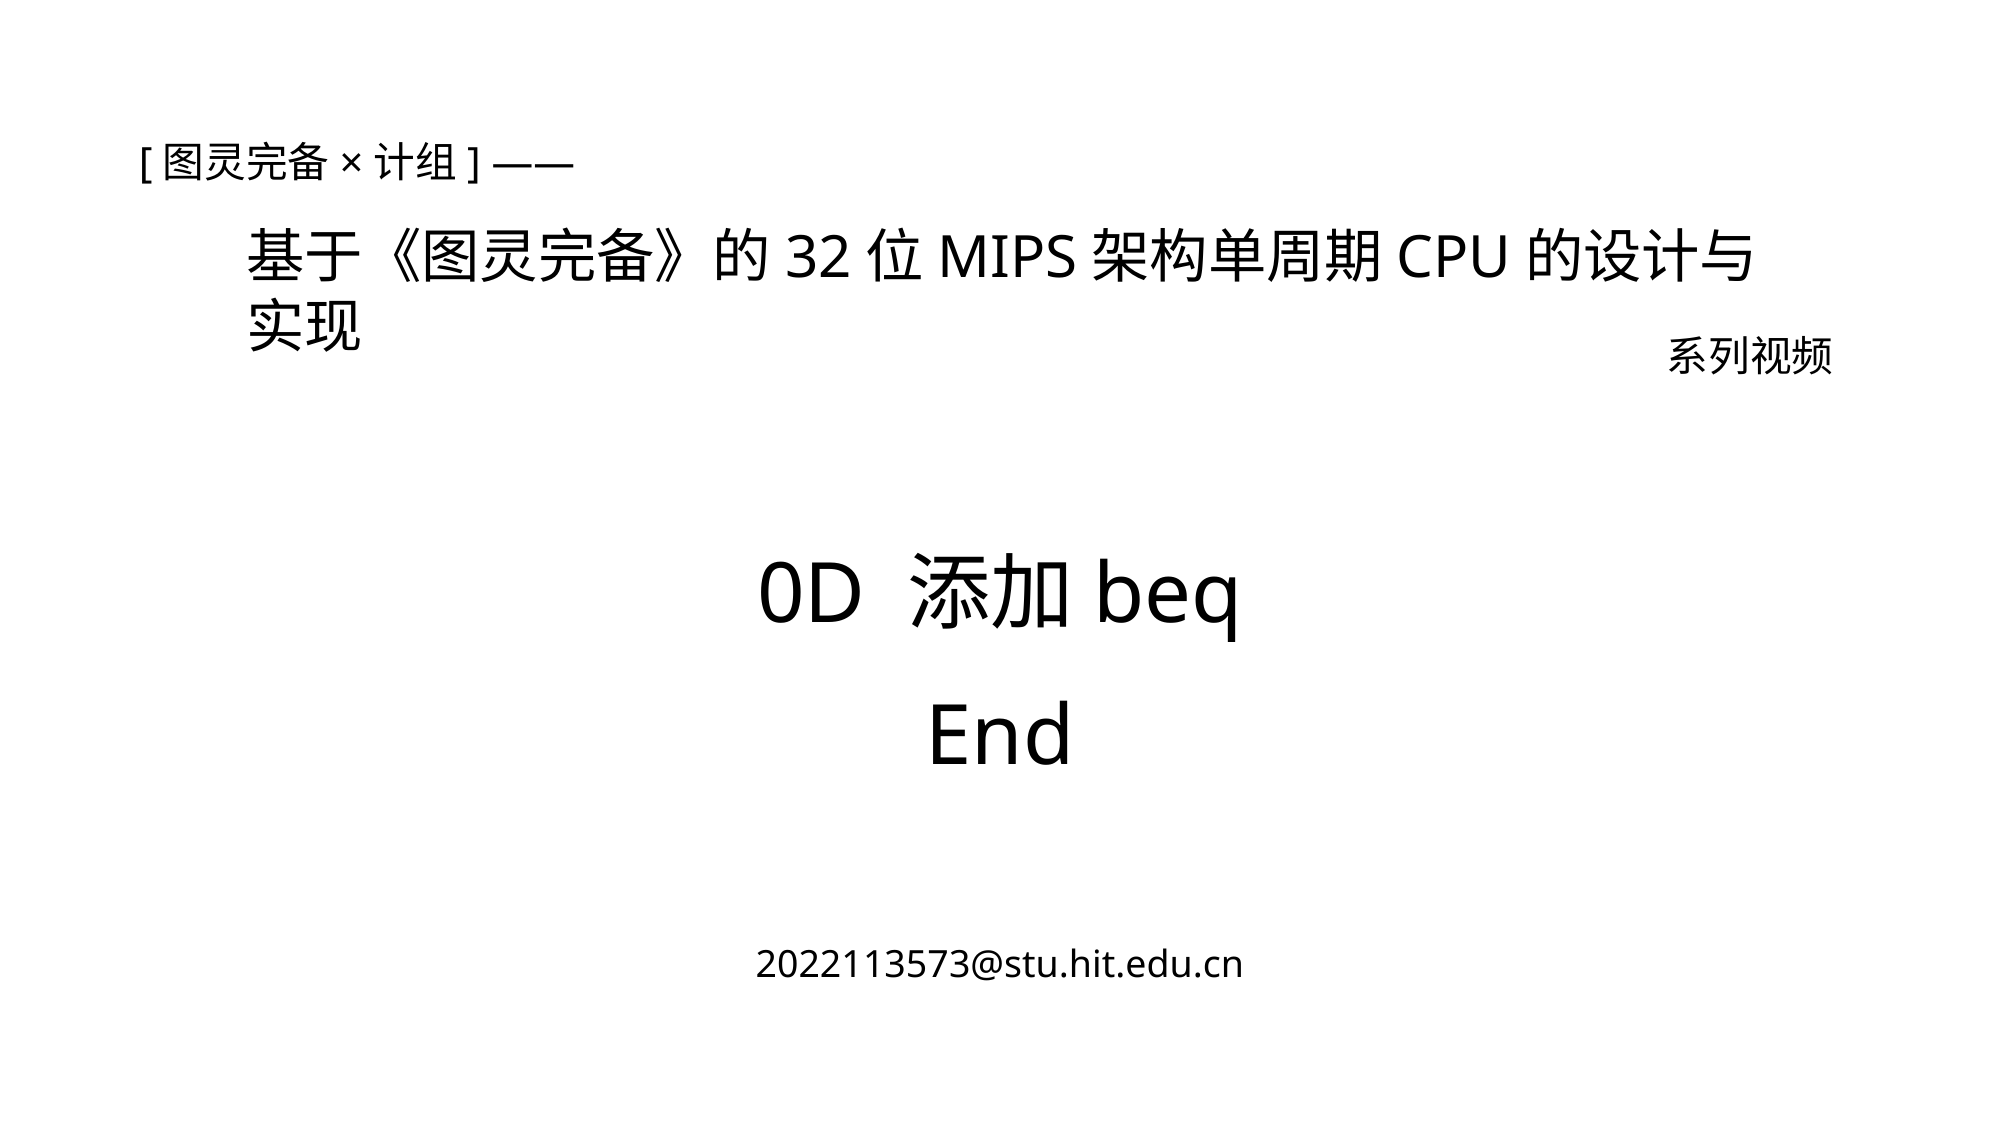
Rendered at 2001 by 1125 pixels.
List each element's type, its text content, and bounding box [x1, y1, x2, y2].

text_box [图灵完备×计组] —— [124, 128, 592, 193]
text_box End [889, 673, 1111, 789]
text_box 0D 添加beq [307, 531, 1693, 647]
text_box 基于《图灵完备》的32位MIPS架构单周期CPU的设计与实现 [232, 211, 1826, 367]
text_box 系列视频 [1651, 321, 1862, 387]
text_box 2022113573@stu.hit.edu.cn [740, 932, 1260, 992]
